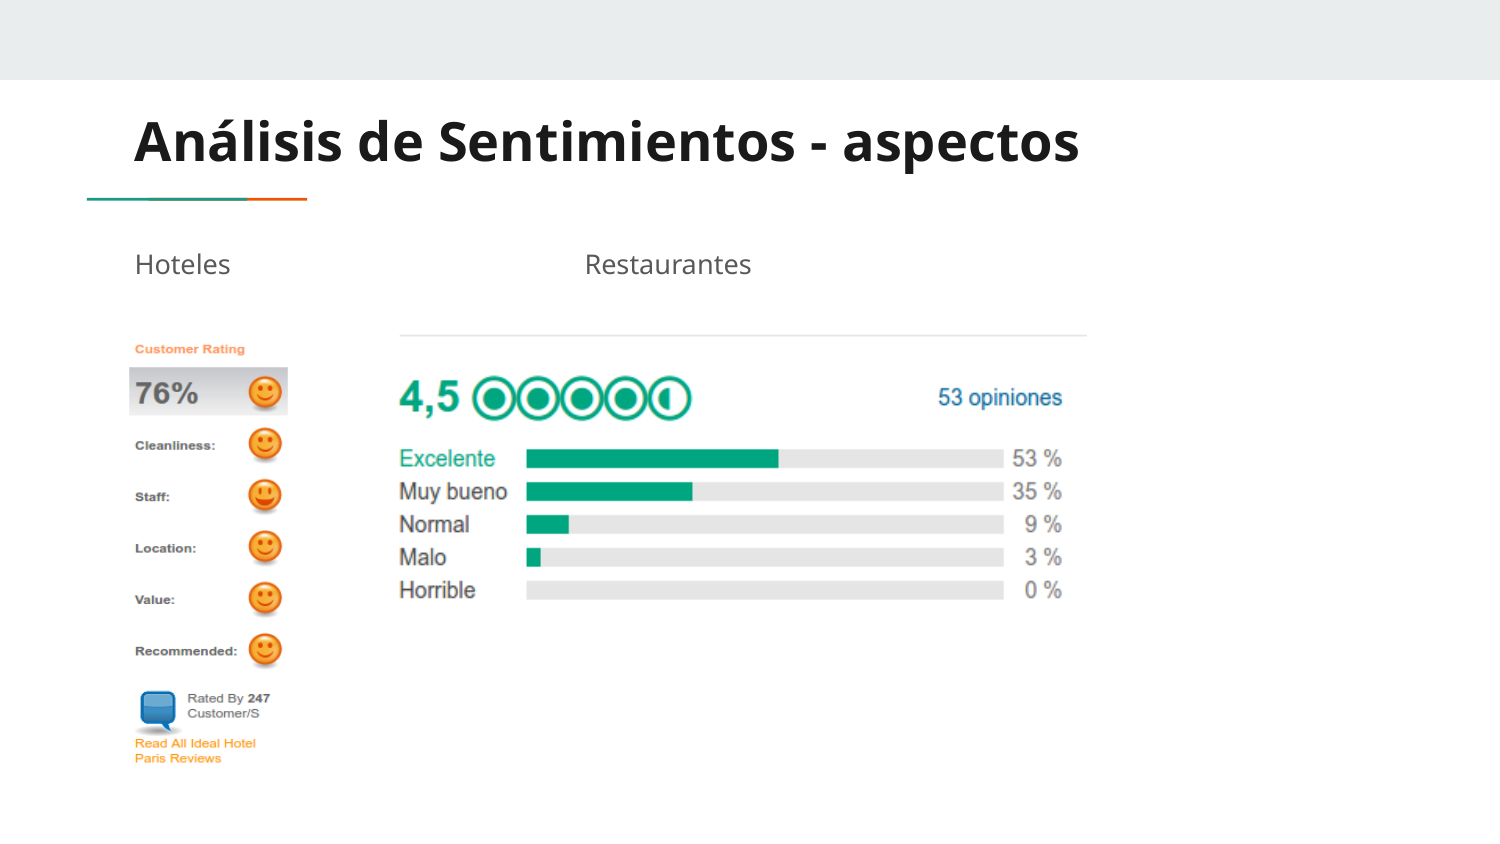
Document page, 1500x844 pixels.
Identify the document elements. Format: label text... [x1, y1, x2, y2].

list Hoteles Restaurantes [119, 227, 1381, 297]
picture [119, 333, 297, 769]
title Análisis de Sentimientos - aspectos [119, 92, 1381, 181]
picture [360, 321, 1087, 637]
